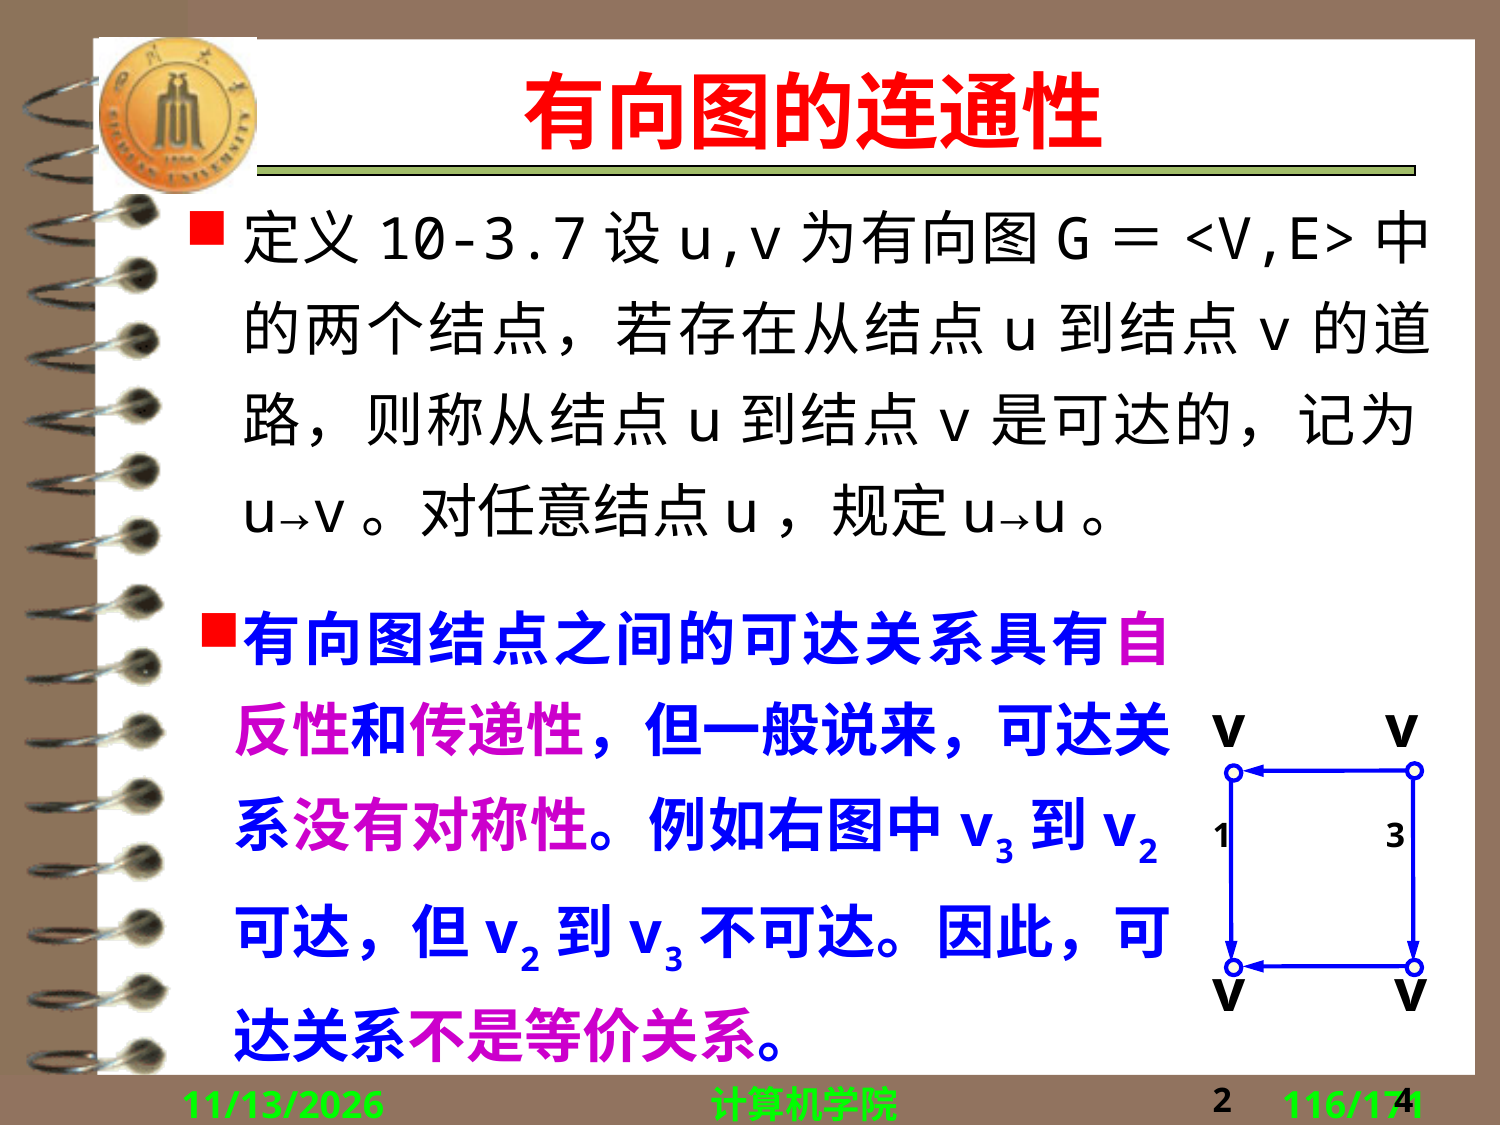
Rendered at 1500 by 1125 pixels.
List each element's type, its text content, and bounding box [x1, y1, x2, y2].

footer 计算机学院 [479, 1077, 1128, 1100]
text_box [1212, 674, 1446, 1024]
title 有向图的连通性 [212, 50, 1415, 168]
picture [0, 0, 257, 1075]
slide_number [166, 1073, 479, 1100]
slide_number 116/171 [1128, 1073, 1442, 1100]
text_box 定义10-3.7设u,v为有向图G＝<V,E>中的两个结点，若存在从结点u到结点v的道路，则称从结点u到结点v是可达的，记为u→v。对任意结点u，规定u→u。 [171, 172, 1447, 552]
text_box 有向图结点之间的可达关系具有自反性和传递性，但一般说来，可达关系没有对称性。例如右图中v3到v2可达，但v2到v3不可达。因此，可达关系不是等价关系。 [183, 574, 1187, 1077]
